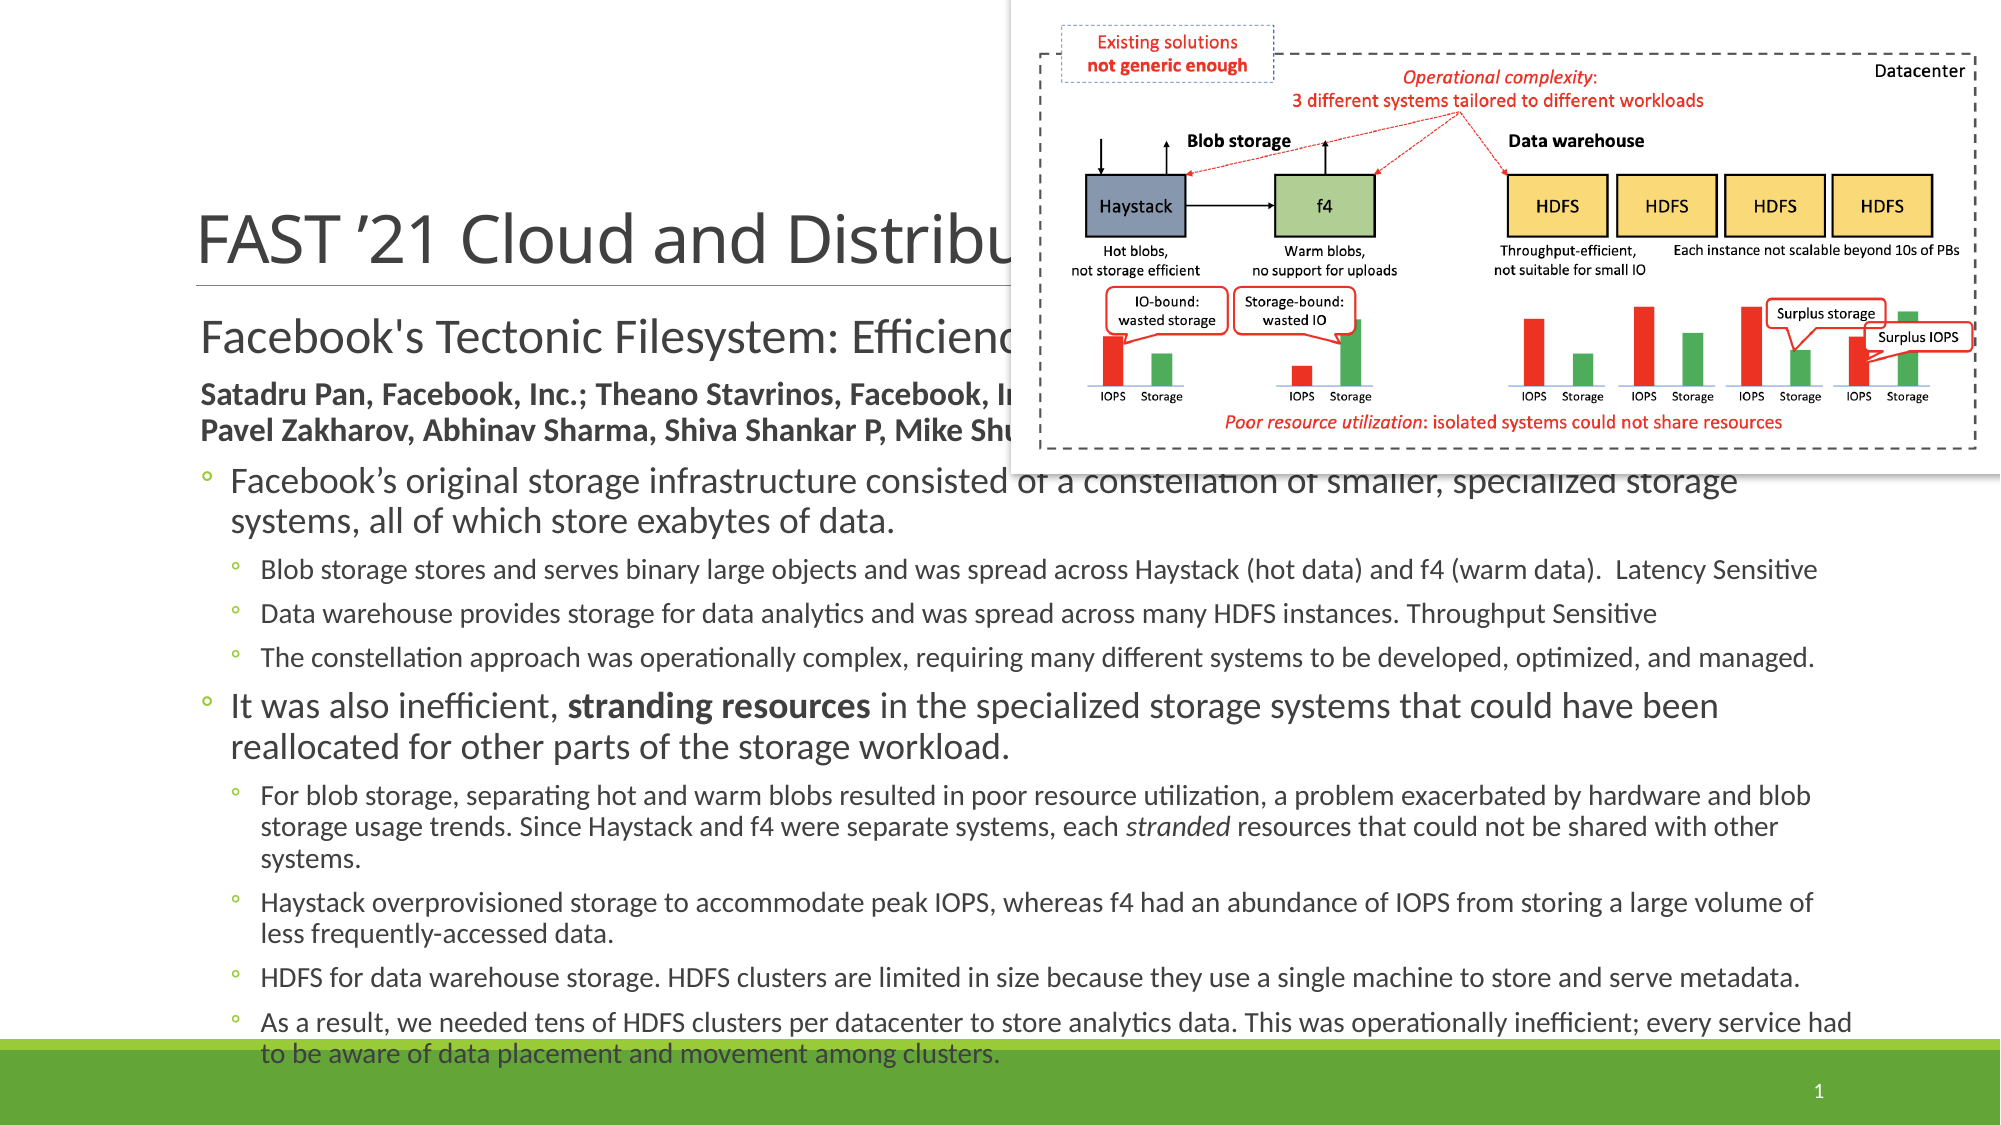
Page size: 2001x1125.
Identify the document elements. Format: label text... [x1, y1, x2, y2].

picture [1025, 4, 2000, 461]
title FAST ’21 Cloud and Distributed Systems Track [180, 47, 1006, 285]
list Facebook's Tectonic Filesystem: Efficiency from Exascale Satadru Pan, Facebook, Inc.; Theano Stavrinos, Facebook, Inc. and Princeton University; Yunqiao Zhang, Atul Sikaria, Pavel Zakharov, Abhinav Sharma, Shiva Shankar P, Mike Shuey, Richard Wareing, ...... Facebook’s original storage infrastructure consisted of a constellation of smaller, specialized storage systems, all of which store exabytes of data. Blob storage stores and serves binary large objects and was spread across Haystack (hot data) and f4 (warm data). Latency Sensitive Data warehouse provides storage for data analytics and was spread across many HDFS instances. Throughput Sensitive The constellation approach was operationally complex, requiring many different systems to be developed, optimized, and managed. It was also inefficient, stranding resources in the specialized storage systems that could have been reallocated for other parts of the storage workload. For blob storage, separating hot and warm blobs resulted in poor resource utilization, a problem exacerbated by hardware and blob storage usage trends. Since Haystack and f4 were separate systems, each stranded resources that could not be shared with other systems. Haystack overprovisioned storage to accommodate peak IOPS, whereas f4 had an abundance of IOPS from storing a large volume of less frequently-accessed data. HDFS for data warehouse storage. HDFS clusters are limited in size because they use a single machine to store and serve metadata. As a result, we needed tens of HDFS clusters per datacenter to store analytics data. This was operationally inefficient; every service had to be aware of data placement and movement among clusters. [167, 302, 1864, 1125]
